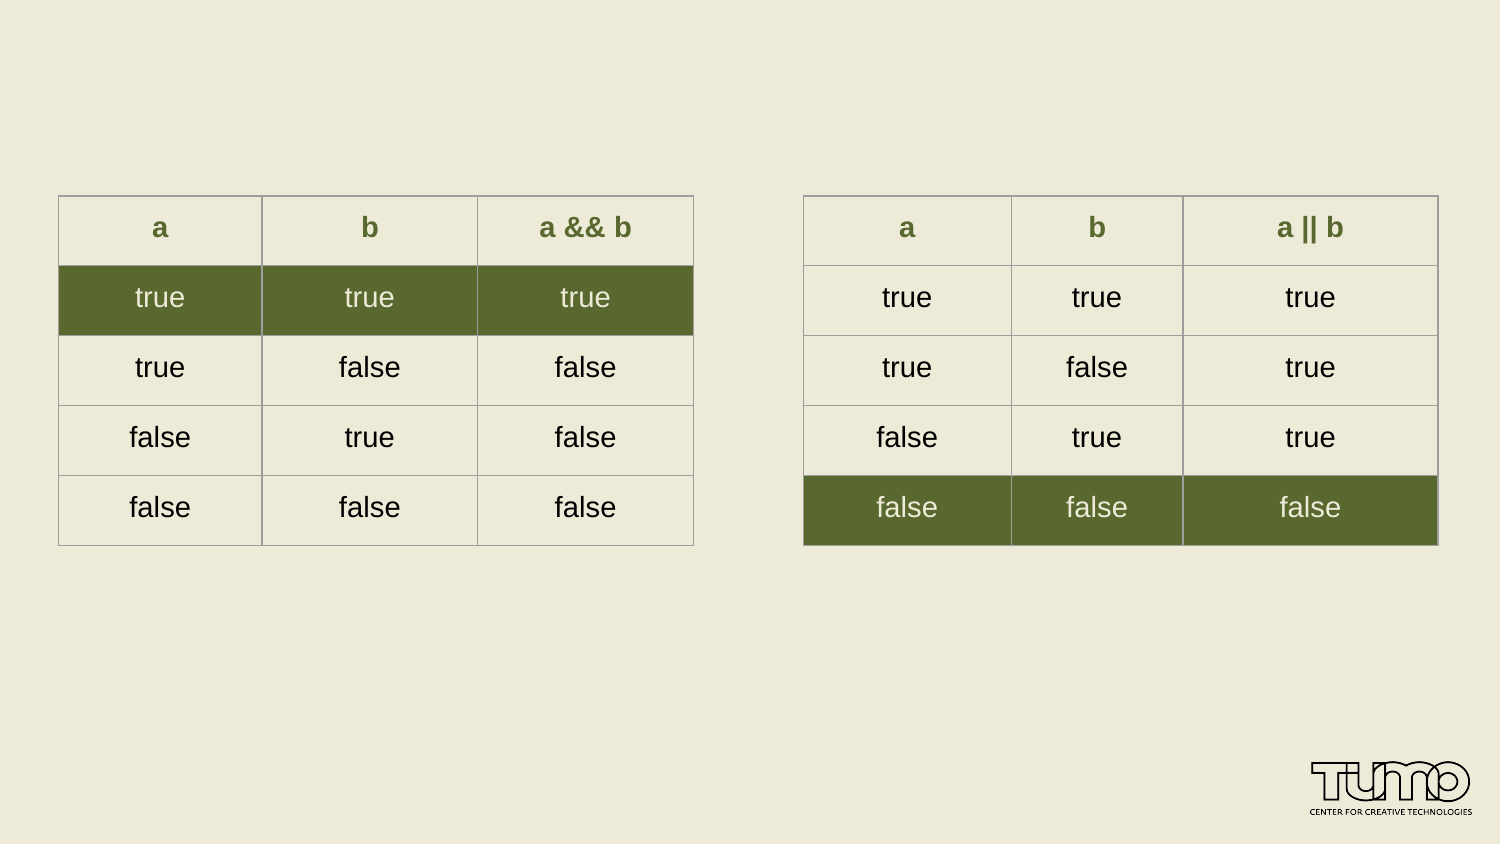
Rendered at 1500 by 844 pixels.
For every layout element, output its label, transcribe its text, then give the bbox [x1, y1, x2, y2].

picture [1310, 761, 1472, 815]
table_cell true [1184, 336, 1437, 405]
table_cell true [1184, 406, 1437, 475]
table_header a && b [478, 197, 693, 265]
table_cell false [1012, 476, 1182, 545]
table_cell true [59, 336, 261, 405]
table_cell false [1184, 476, 1437, 545]
table_header a || b [1184, 197, 1437, 265]
table_cell false [263, 476, 477, 545]
table_cell false [478, 406, 693, 475]
table_header a [804, 197, 1011, 265]
table_cell false [478, 336, 693, 405]
table_cell false [59, 476, 261, 545]
table_header a [59, 197, 261, 265]
table_cell true [1184, 266, 1437, 335]
table_cell false [804, 476, 1011, 545]
table_cell true [804, 336, 1011, 405]
table_cell true [1012, 406, 1182, 475]
table_cell true [804, 266, 1011, 335]
table_cell true [263, 266, 477, 335]
table_cell false [1012, 336, 1182, 405]
table_cell false [804, 406, 1011, 475]
table_header b [263, 197, 477, 265]
table_header b [1012, 197, 1182, 265]
table_cell false [263, 336, 477, 405]
table_cell false [478, 476, 693, 545]
table_cell true [478, 266, 693, 335]
table_cell true [59, 266, 261, 335]
table_cell false [59, 406, 261, 475]
table_cell true [1012, 266, 1182, 335]
table_cell true [263, 406, 477, 475]
